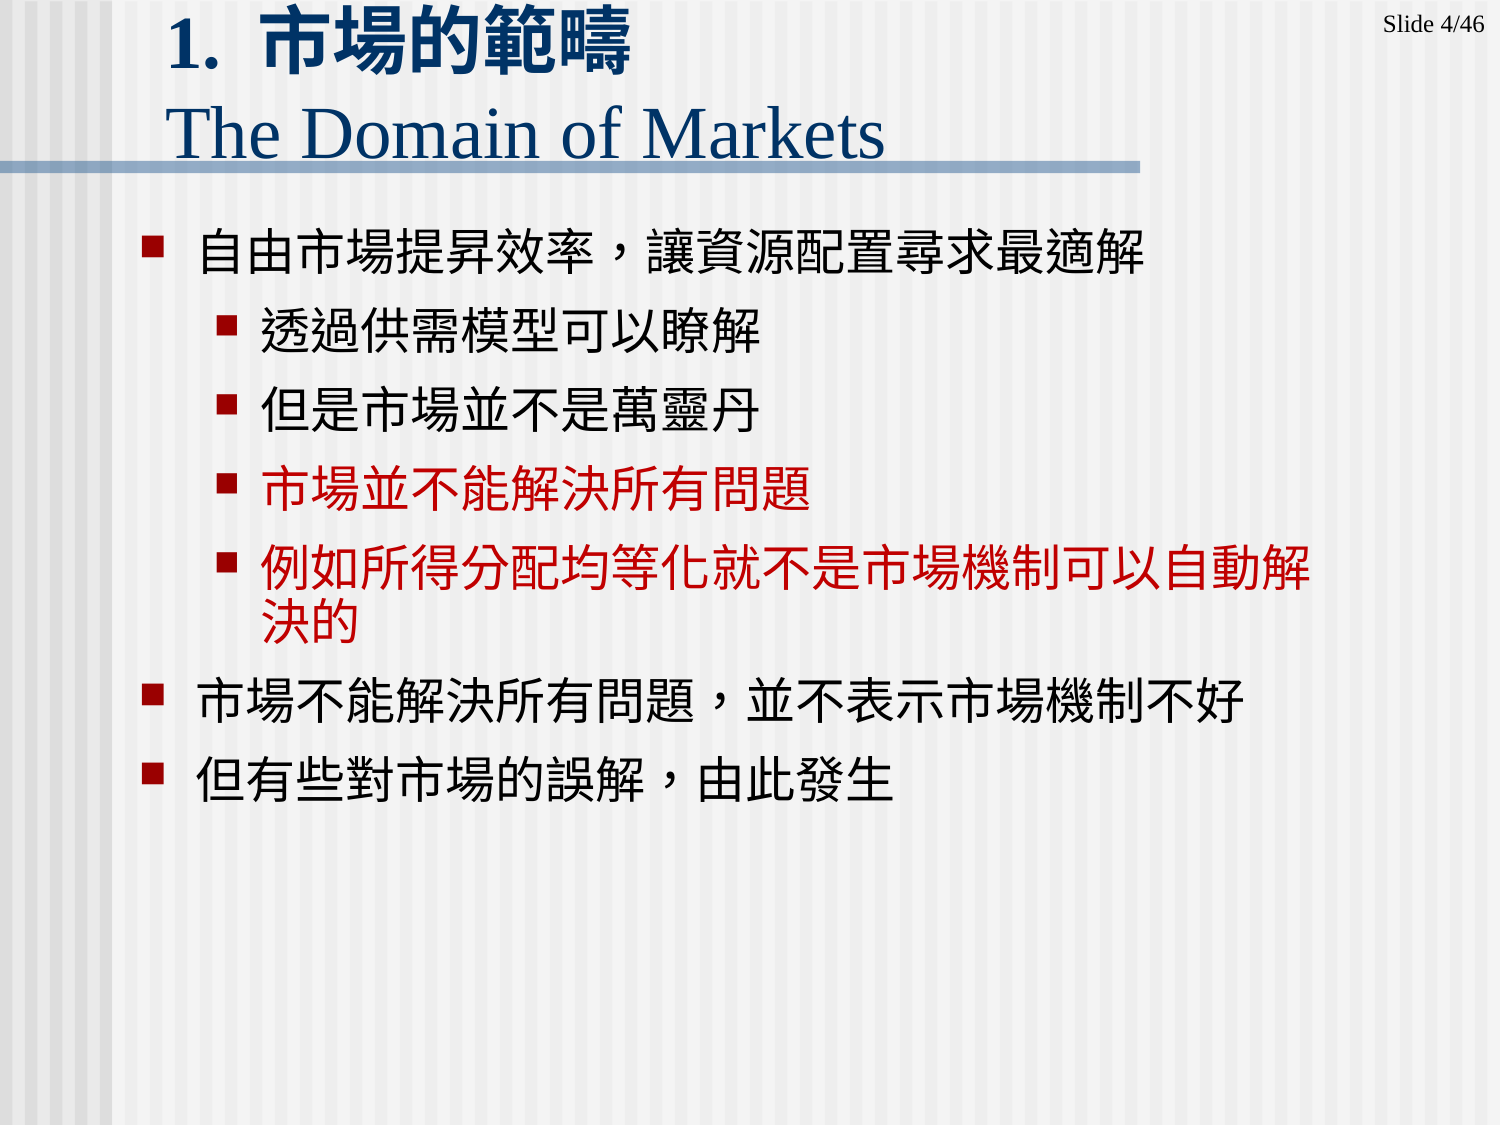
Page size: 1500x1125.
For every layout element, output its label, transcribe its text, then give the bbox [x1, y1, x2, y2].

slide_number Slide 4/46 [1426, 0, 1500, 75]
title 1. 市場的範疇 The Domain of Markets [149, 0, 1426, 181]
list 自由市場提昇效率，讓資源配置尋求最適解 透過供需模型可以瞭解 但是市場並不是萬靈丹 市場並不能解決所有問題 例如所得分配均等化就不是市場機制可以自動解決的 市場不能解決所有問題，並不表示市場機制不好 但有些對市場的誤解，由此發生 [123, 219, 1350, 933]
